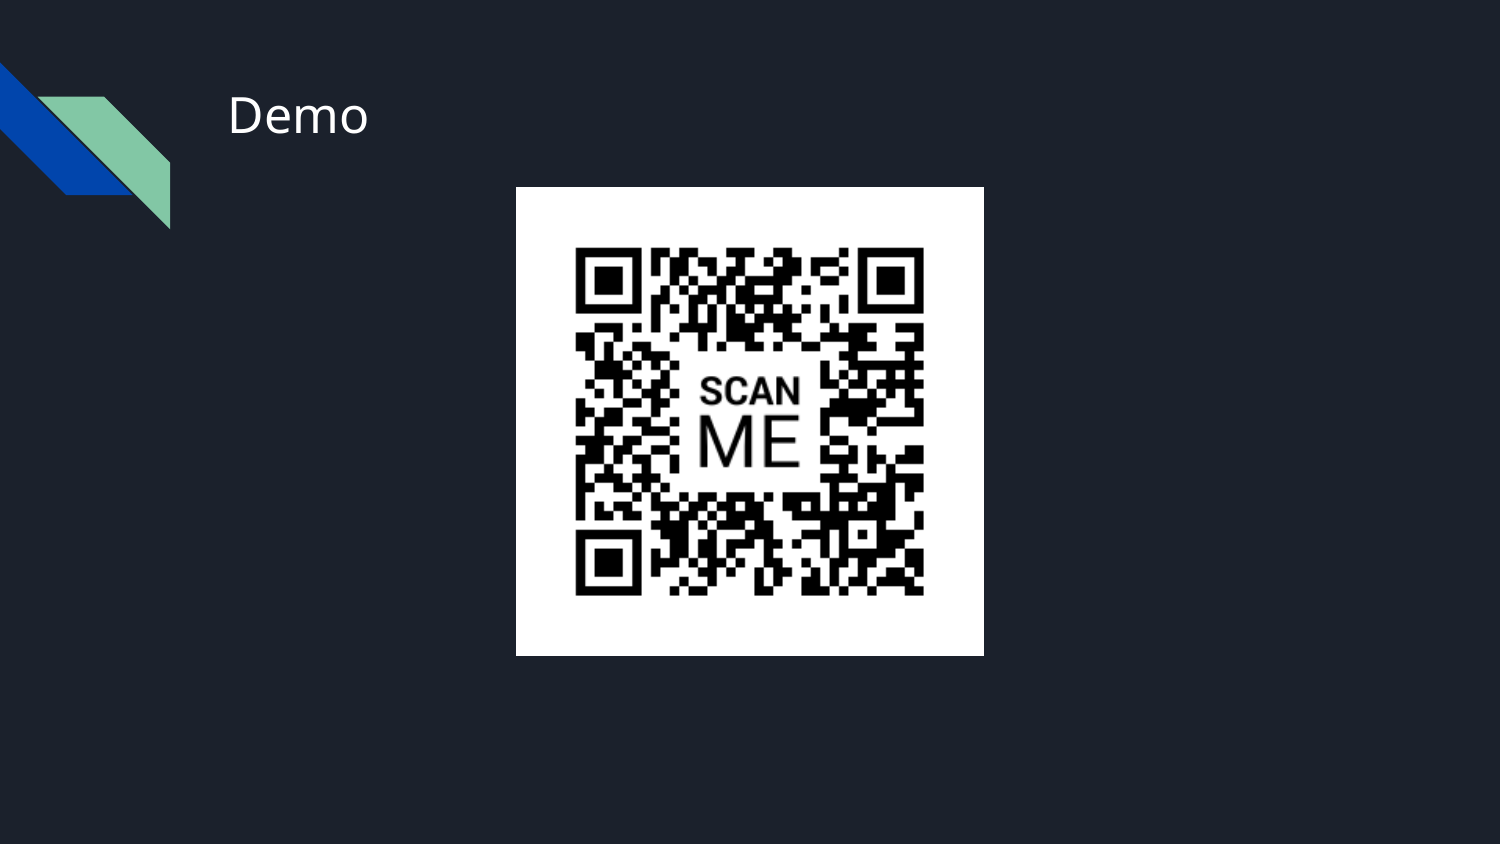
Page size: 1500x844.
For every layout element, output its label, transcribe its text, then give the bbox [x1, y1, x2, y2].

picture [515, 187, 985, 657]
title Demo [212, 64, 1368, 215]
